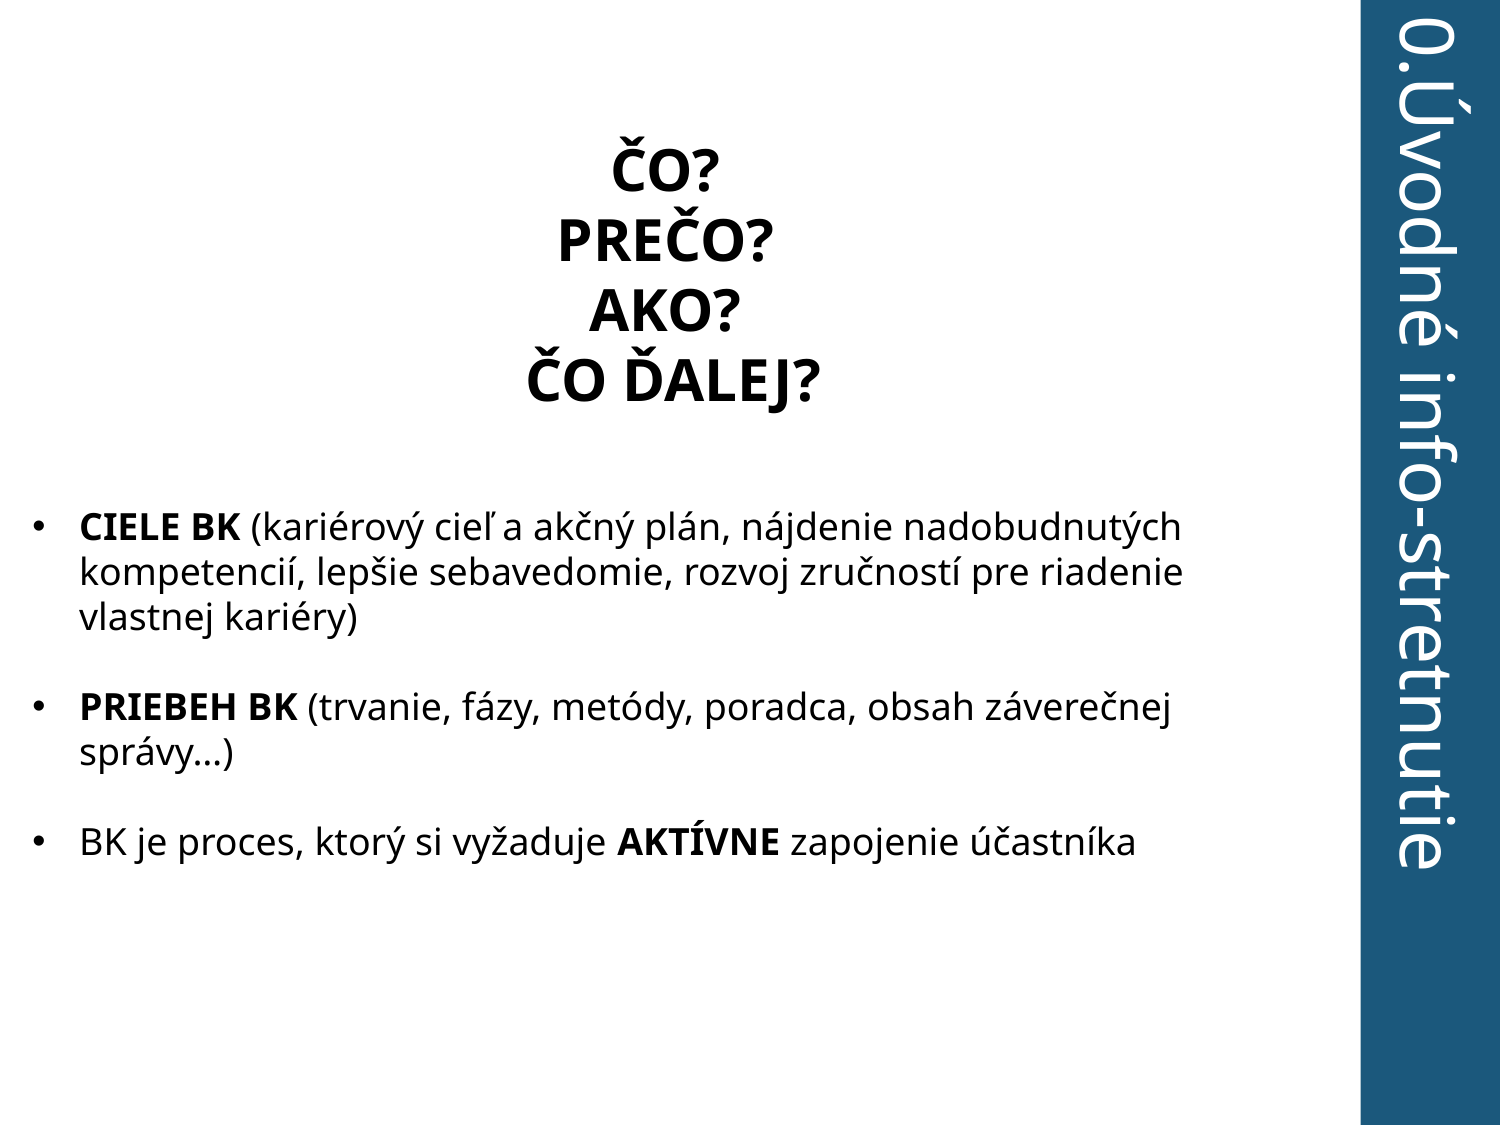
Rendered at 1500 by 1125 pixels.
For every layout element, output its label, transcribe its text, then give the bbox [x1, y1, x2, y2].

text_box ČO? PREČO? AKO? ČO ĎALEJ? CIELE BK (kariérový cieľ a akčný plán, nájdenie nadobudnutých kompetencií, lepšie sebavedomie, rozvoj zručností pre riadenie vlastnej kariéry) PRIEBEH BK (trvanie, fázy, metódy, poradca, obsah záverečnej správy…) BK je proces, ktorý si vyžaduje AKTÍVNE zapojenie účastníka [17, 125, 1329, 916]
text_box 0.Úvodné info-stretnutie [1360, 0, 1500, 1125]
